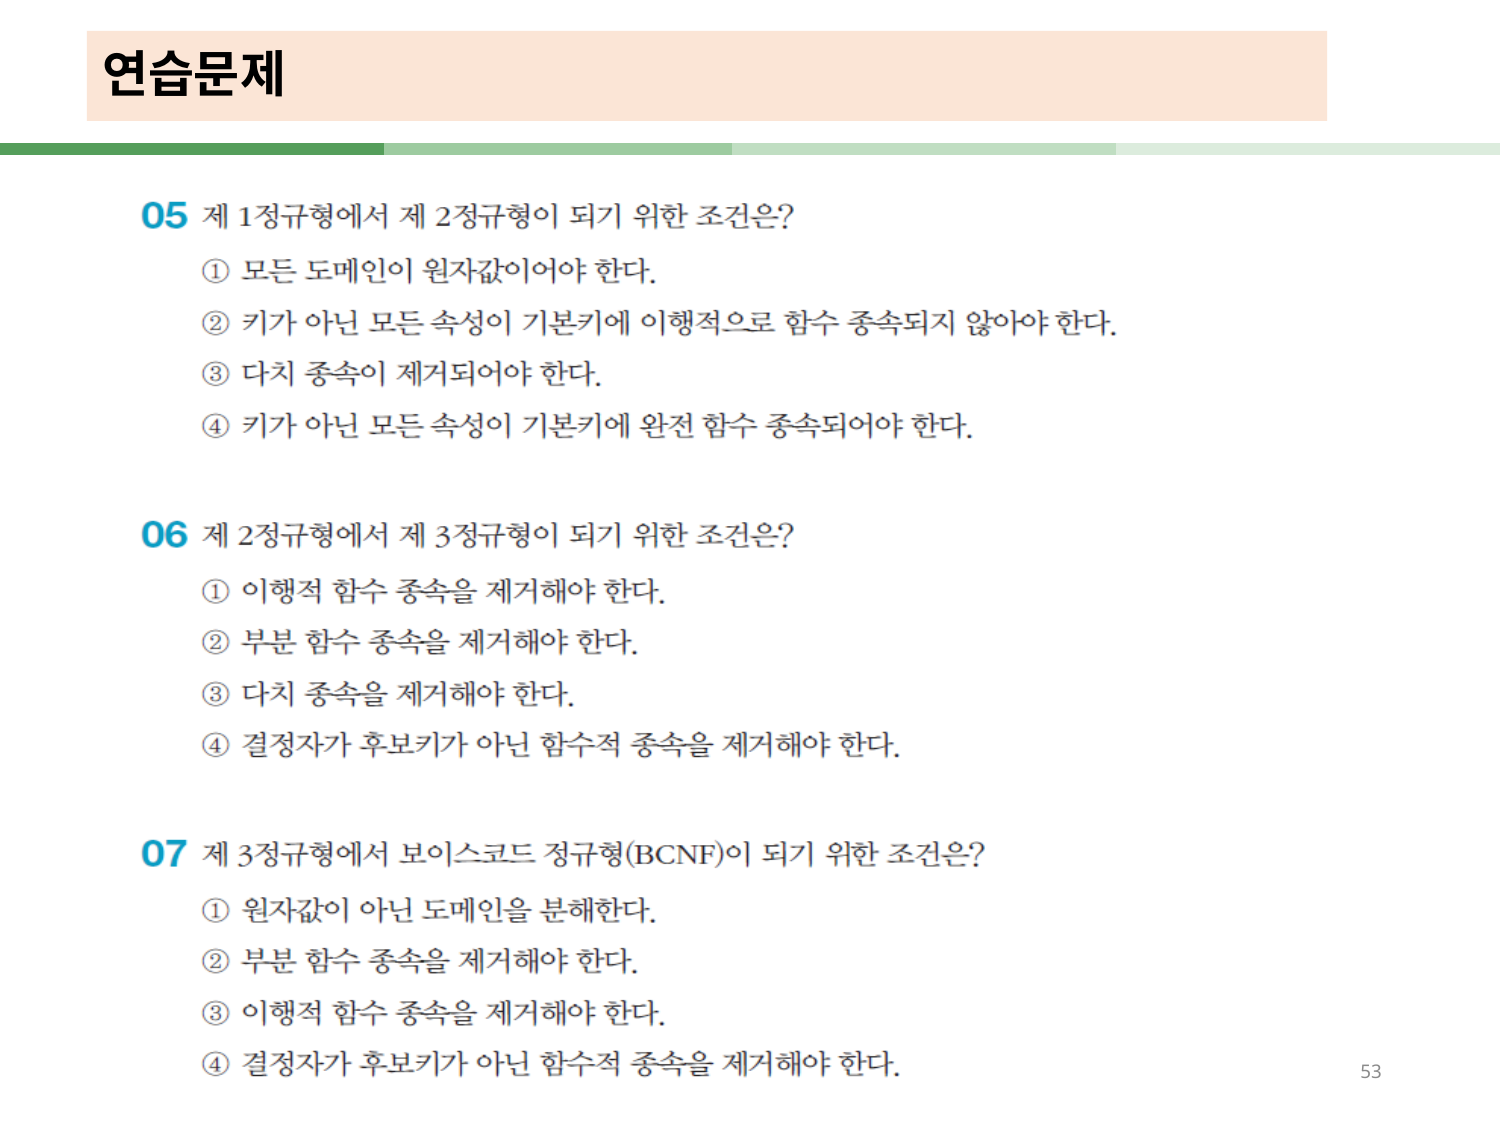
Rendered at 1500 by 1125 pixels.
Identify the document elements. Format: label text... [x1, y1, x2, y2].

slide_number 53 [1247, 1042, 1397, 1103]
picture [112, 186, 1247, 1103]
title 연습문제 [86, 30, 1328, 121]
